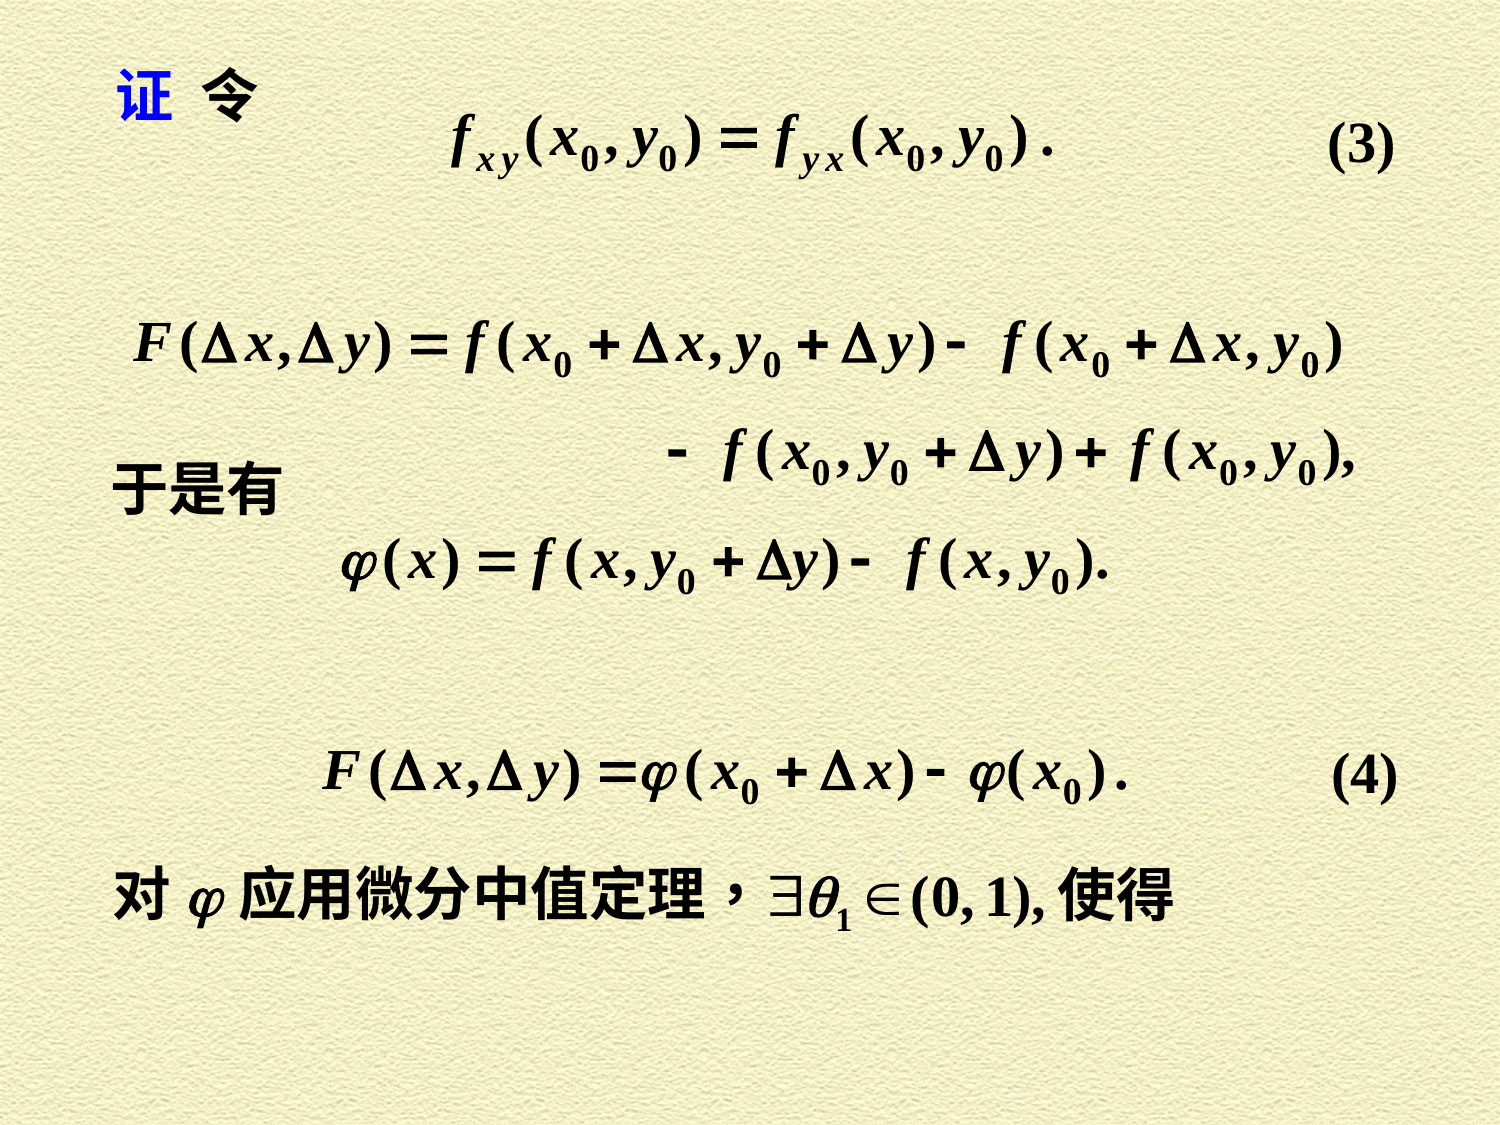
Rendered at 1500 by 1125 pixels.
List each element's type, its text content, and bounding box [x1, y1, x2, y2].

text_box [419, 96, 1412, 185]
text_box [112, 847, 1418, 946]
text_box 证 令 [100, 51, 325, 417]
text_box 于是有 [95, 444, 325, 879]
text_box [338, 529, 1112, 600]
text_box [129, 310, 1360, 492]
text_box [318, 727, 1415, 813]
picture [0, 0, 1500, 1125]
